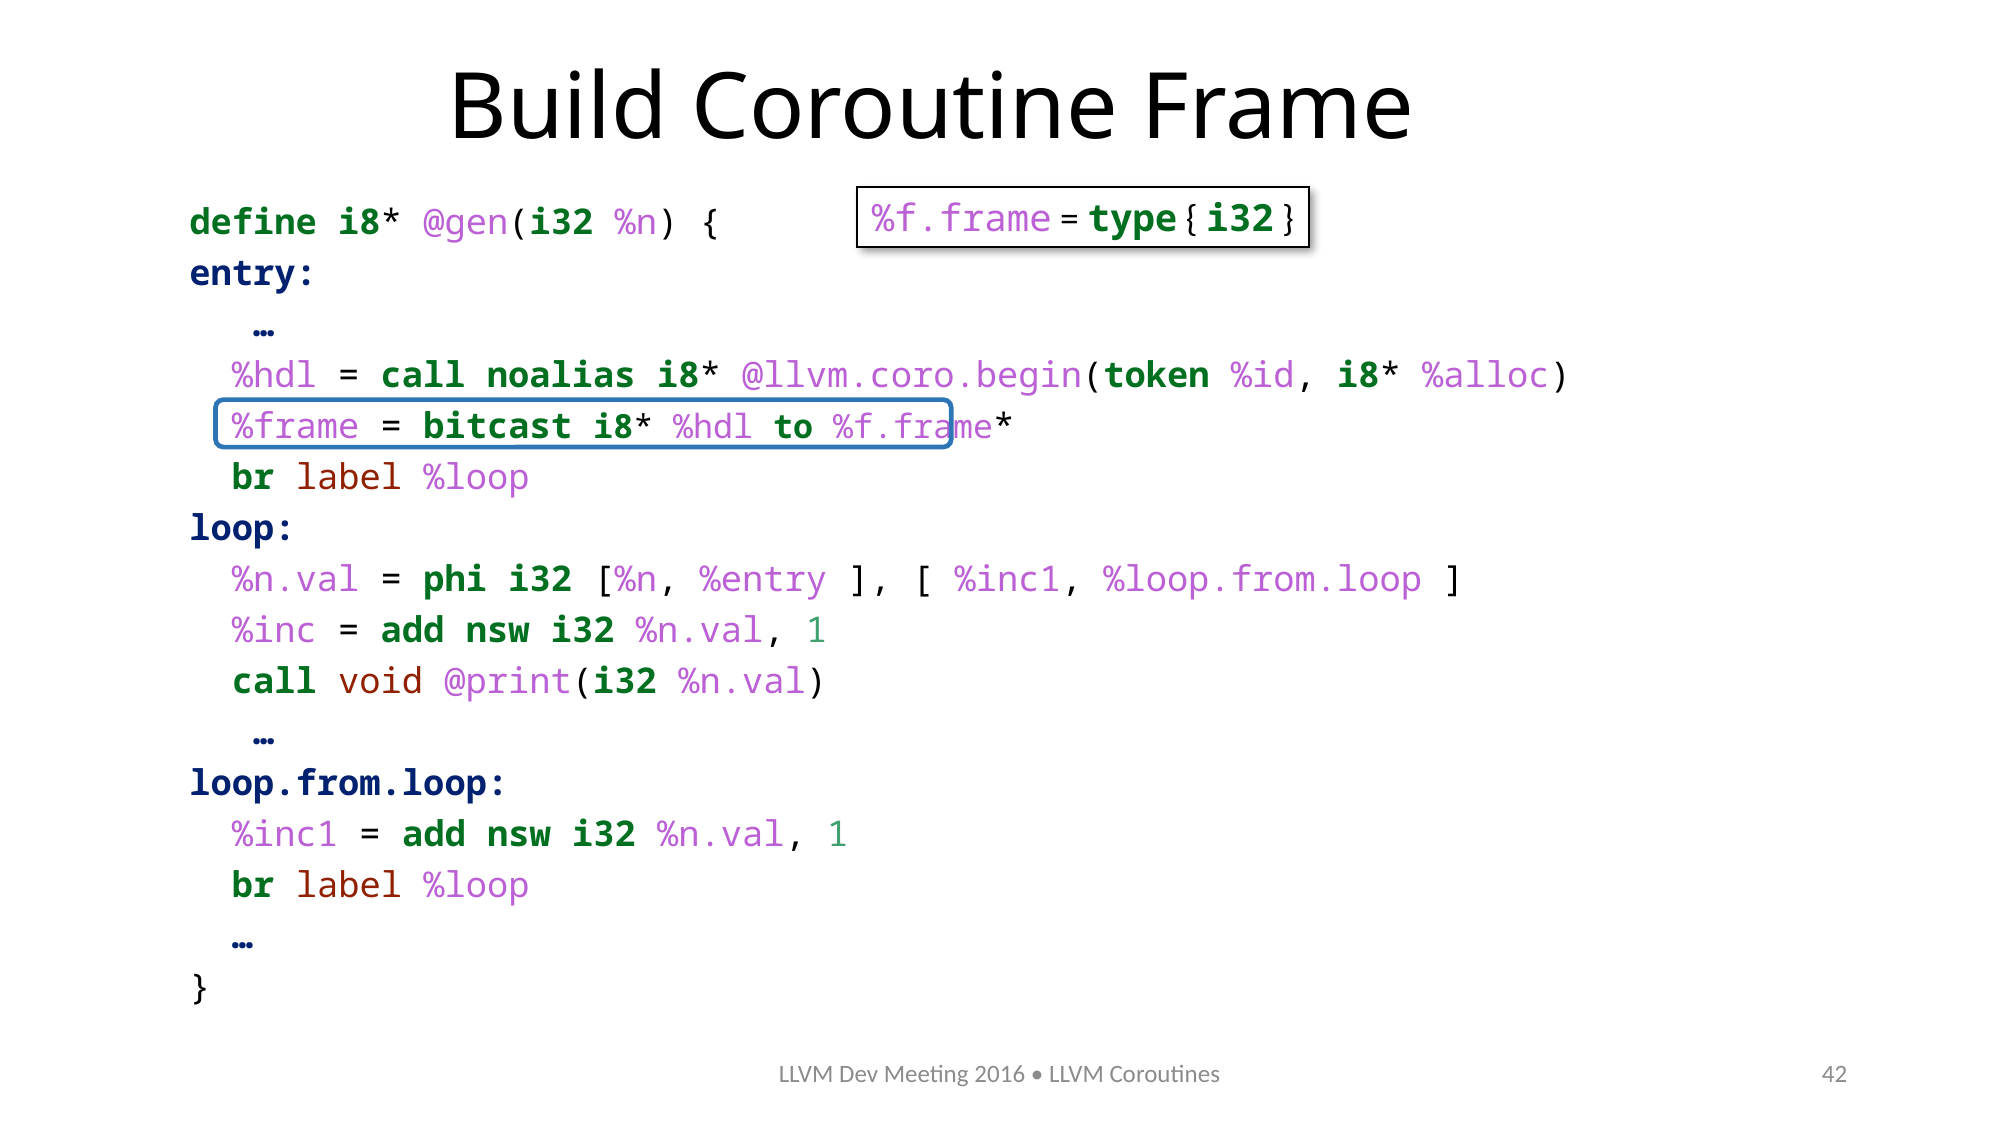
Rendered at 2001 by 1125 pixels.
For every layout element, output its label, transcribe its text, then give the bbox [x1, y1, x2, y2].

title Build Coroutine Frame [0, 0, 1863, 218]
text_box define i8* @gen(i32 %n) { entry: … %hdl = call noalias i8* @llvm.coro.begin(token %id, i8* %alloc) %frame = bitcast i8* %hdl to %f.frame* br label %loop loop: %n.val = phi i32 [%n, %entry ], [ %inc1, %loop.from.loop ] %inc = add nsw i32 %n.val, 1 call void @print(i32 %n.val) … loop.from.loop: %inc1 = add nsw i32 %n.val, 1 br label %loop … } [174, 183, 2000, 1015]
text_box %f.frame = type { i32 } [856, 186, 1310, 248]
slide_number 42 [1412, 1042, 1863, 1103]
footer LLVM Dev Meeting 2016 • LLVM Coroutines [662, 1042, 1338, 1103]
text_box [214, 398, 953, 449]
